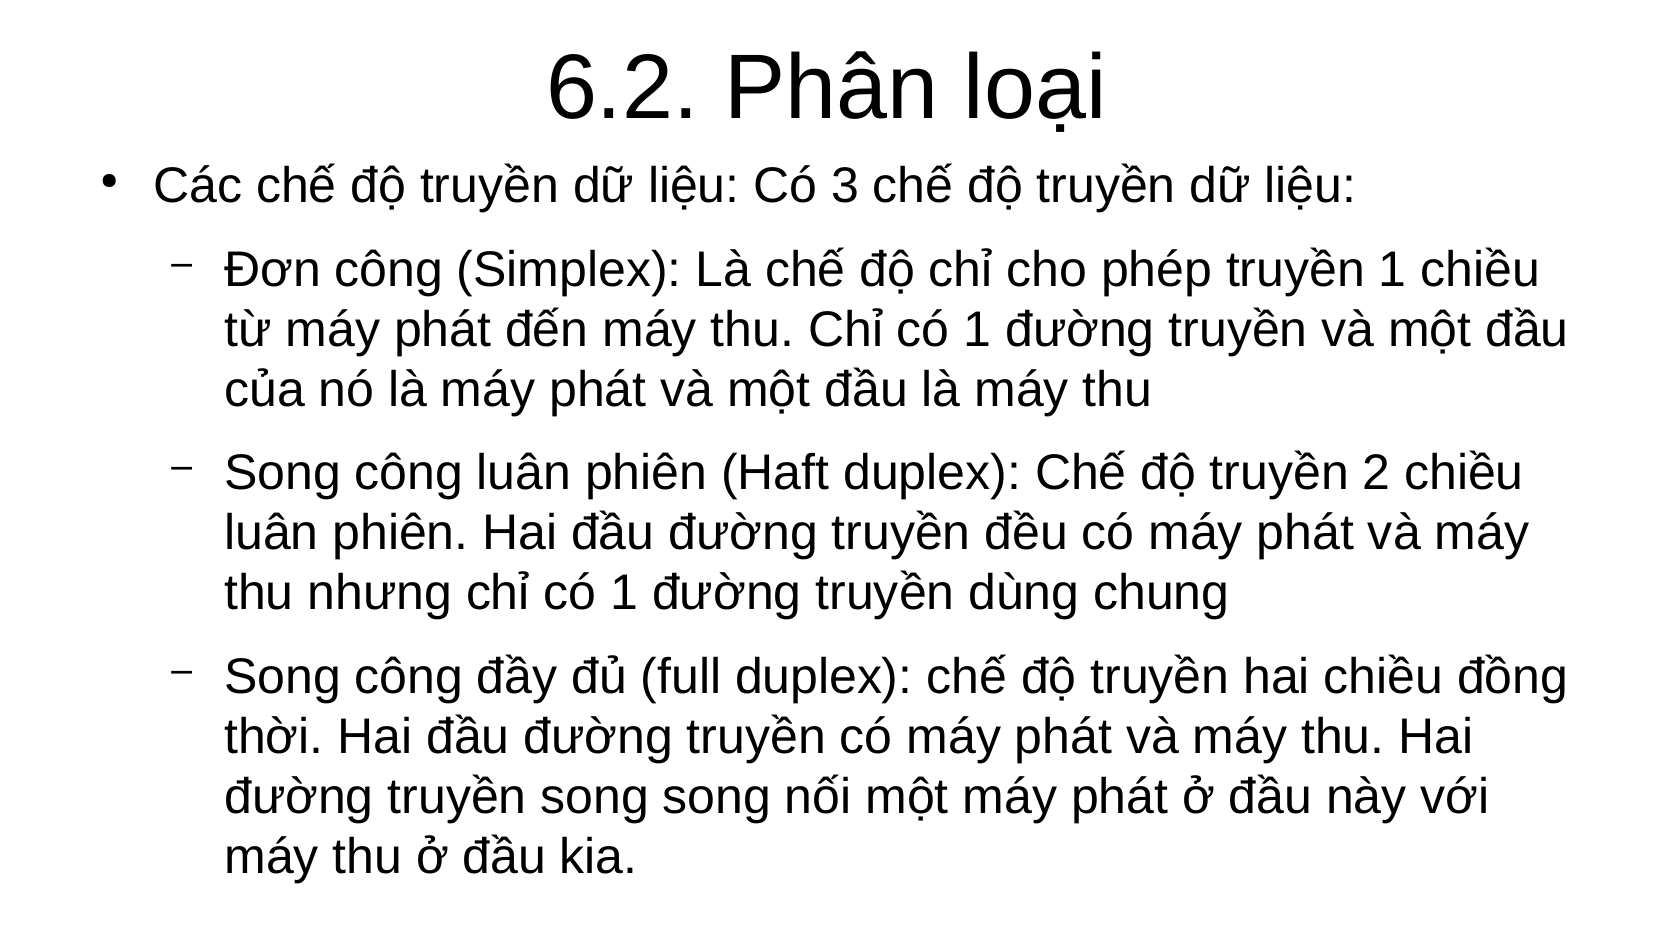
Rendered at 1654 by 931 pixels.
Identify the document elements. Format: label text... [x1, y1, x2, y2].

list Các chế độ truyền dữ liệu: Có 3 chế độ truyền dữ liệu: Đơn công (Simplex): Là chế độ chỉ cho phép truyền 1 chiều từ máy phát đến máy thu. Chỉ có 1 đường truyền và một đầu của nó là máy phát và một đầu là máy thu Song công luân phiên (Haft duplex): Chế độ truyền 2 chiều luân phiên. Hai đầu đường truyền đều có máy phát và máy thu nhưng chỉ có 1 đường truyền dùng chung Song công đầy đủ (full duplex): chế độ truyền hai chiều đồng thời. Hai đầu đường truyền có máy phát và máy thu. Hai đường truyền song song nối một máy phát ở đầu này với máy thu ở đầu kia. [82, 152, 1571, 692]
title 6.2. Phân loại [82, 3, 1571, 152]
